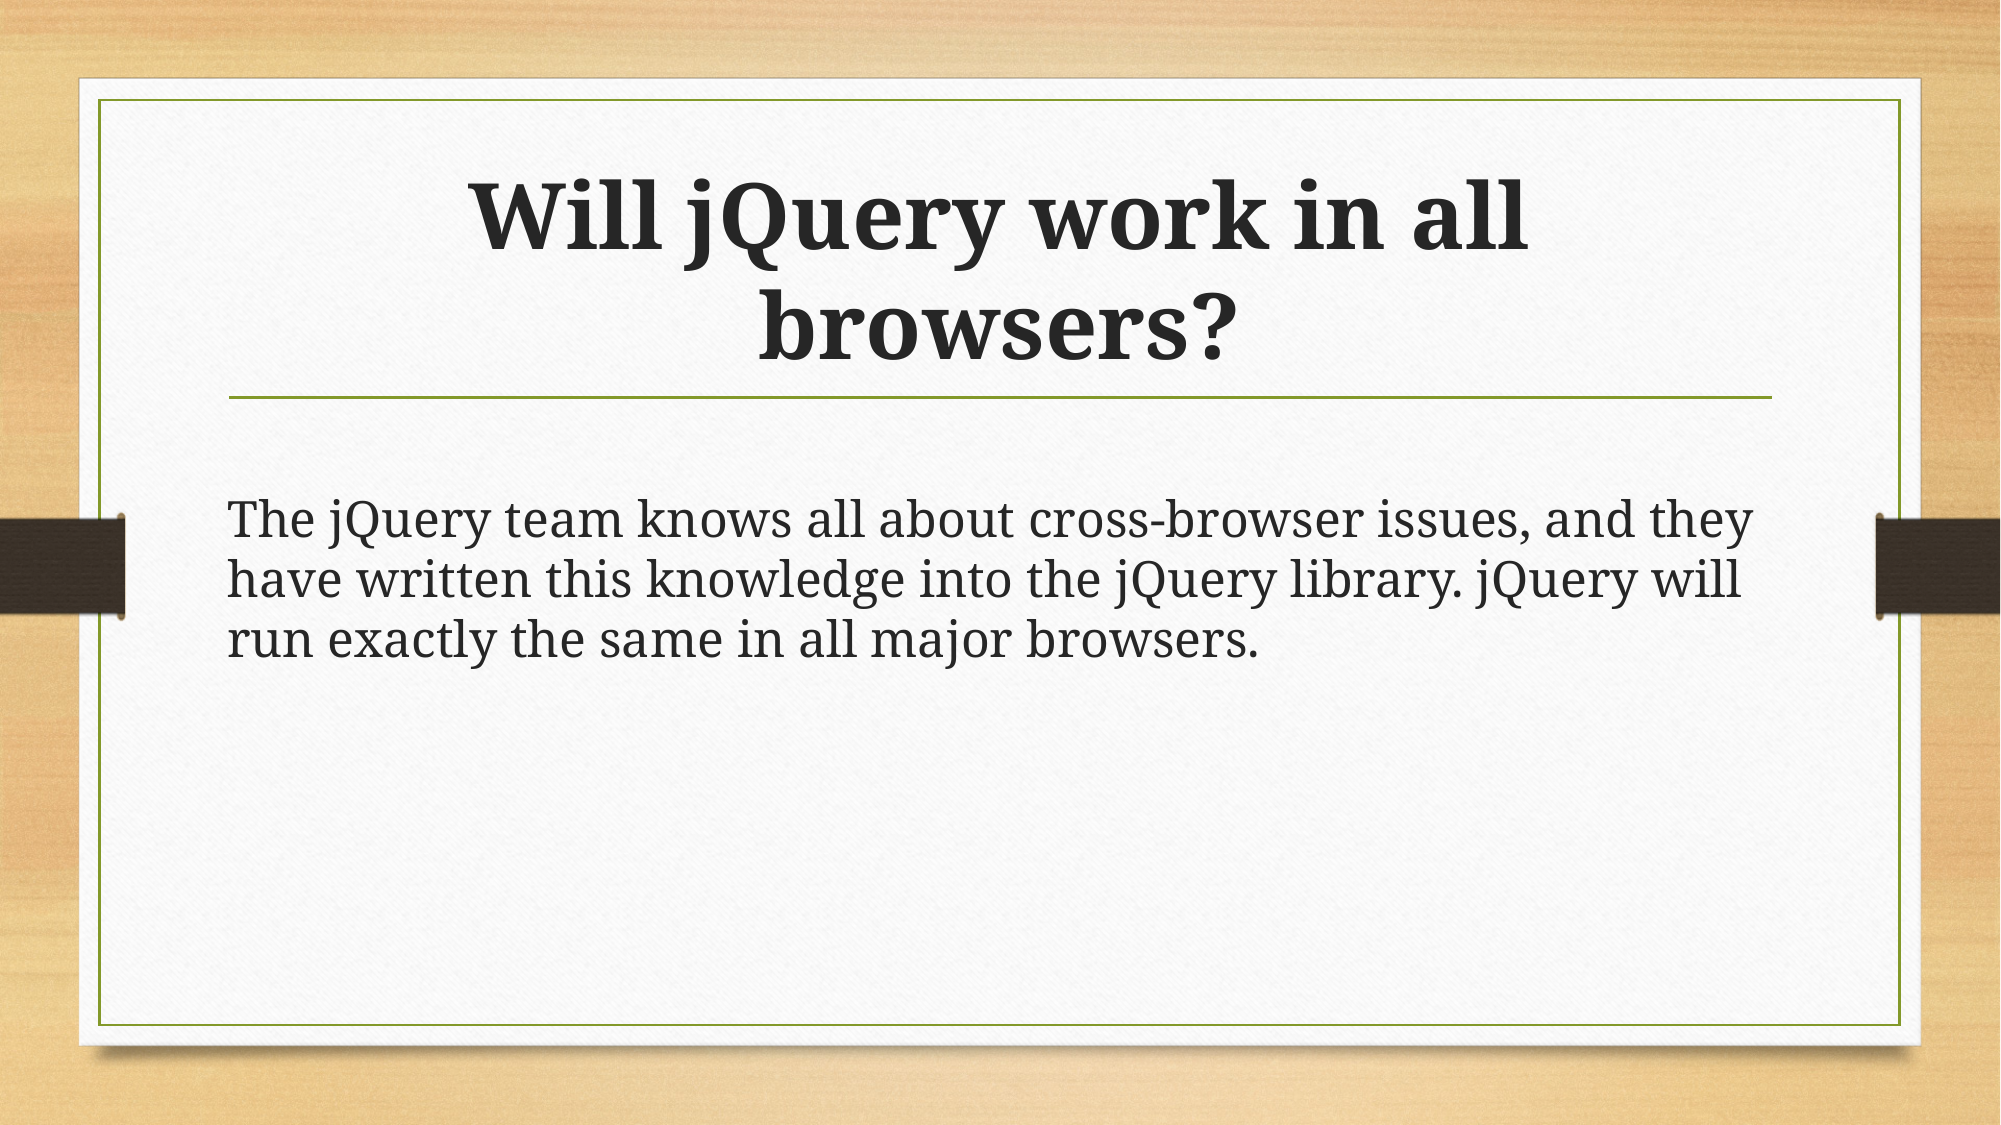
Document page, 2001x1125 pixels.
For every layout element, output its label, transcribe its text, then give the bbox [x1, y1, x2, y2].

picture [0, 0, 2001, 1125]
title Will jQuery work in all browsers? [212, 161, 1788, 375]
list The jQuery team knows all about cross-browser issues, and they have written this knowledge into the jQuery library. jQuery will run exactly the same in all major browsers. [212, 419, 1788, 964]
